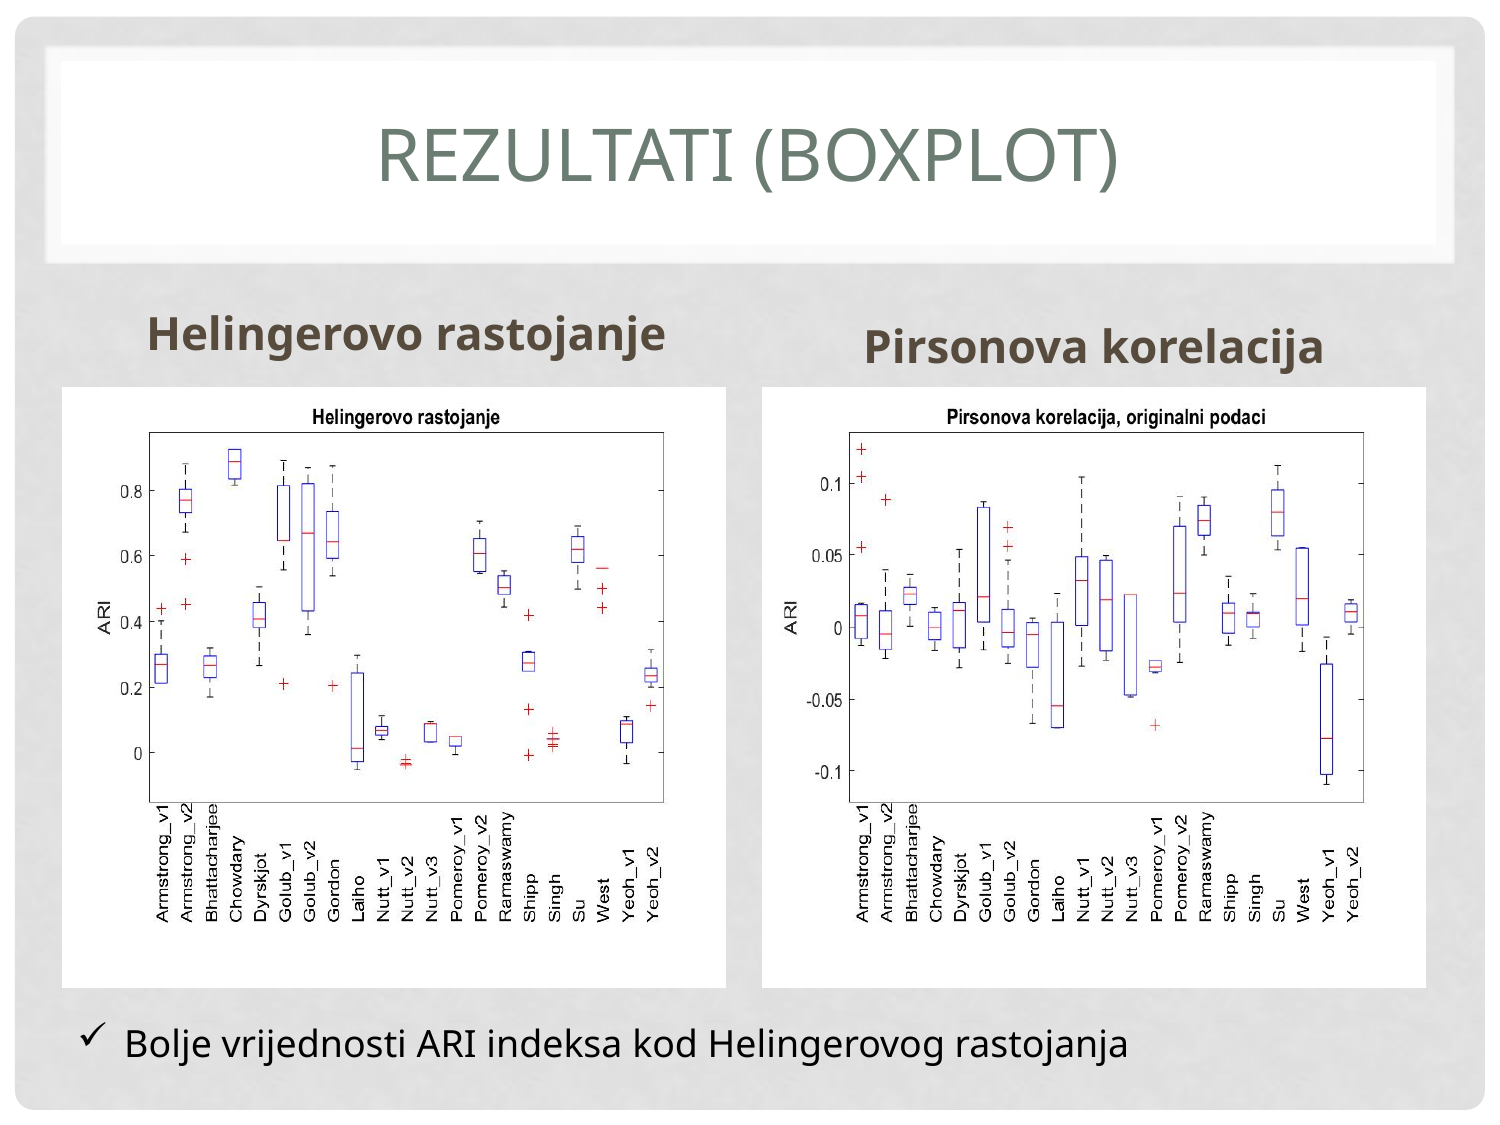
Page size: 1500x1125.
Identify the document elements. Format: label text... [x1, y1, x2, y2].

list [762, 387, 1426, 988]
list Helingerovo rastojanje [75, 262, 738, 368]
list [62, 387, 726, 988]
text_box Bolje vrijednosti ARI indeksa kod Helingerovog rastojanja [62, 1012, 1438, 1073]
title Rezultati (Boxplot) [69, 66, 1425, 238]
list Pirsonova korelacija [762, 275, 1426, 380]
